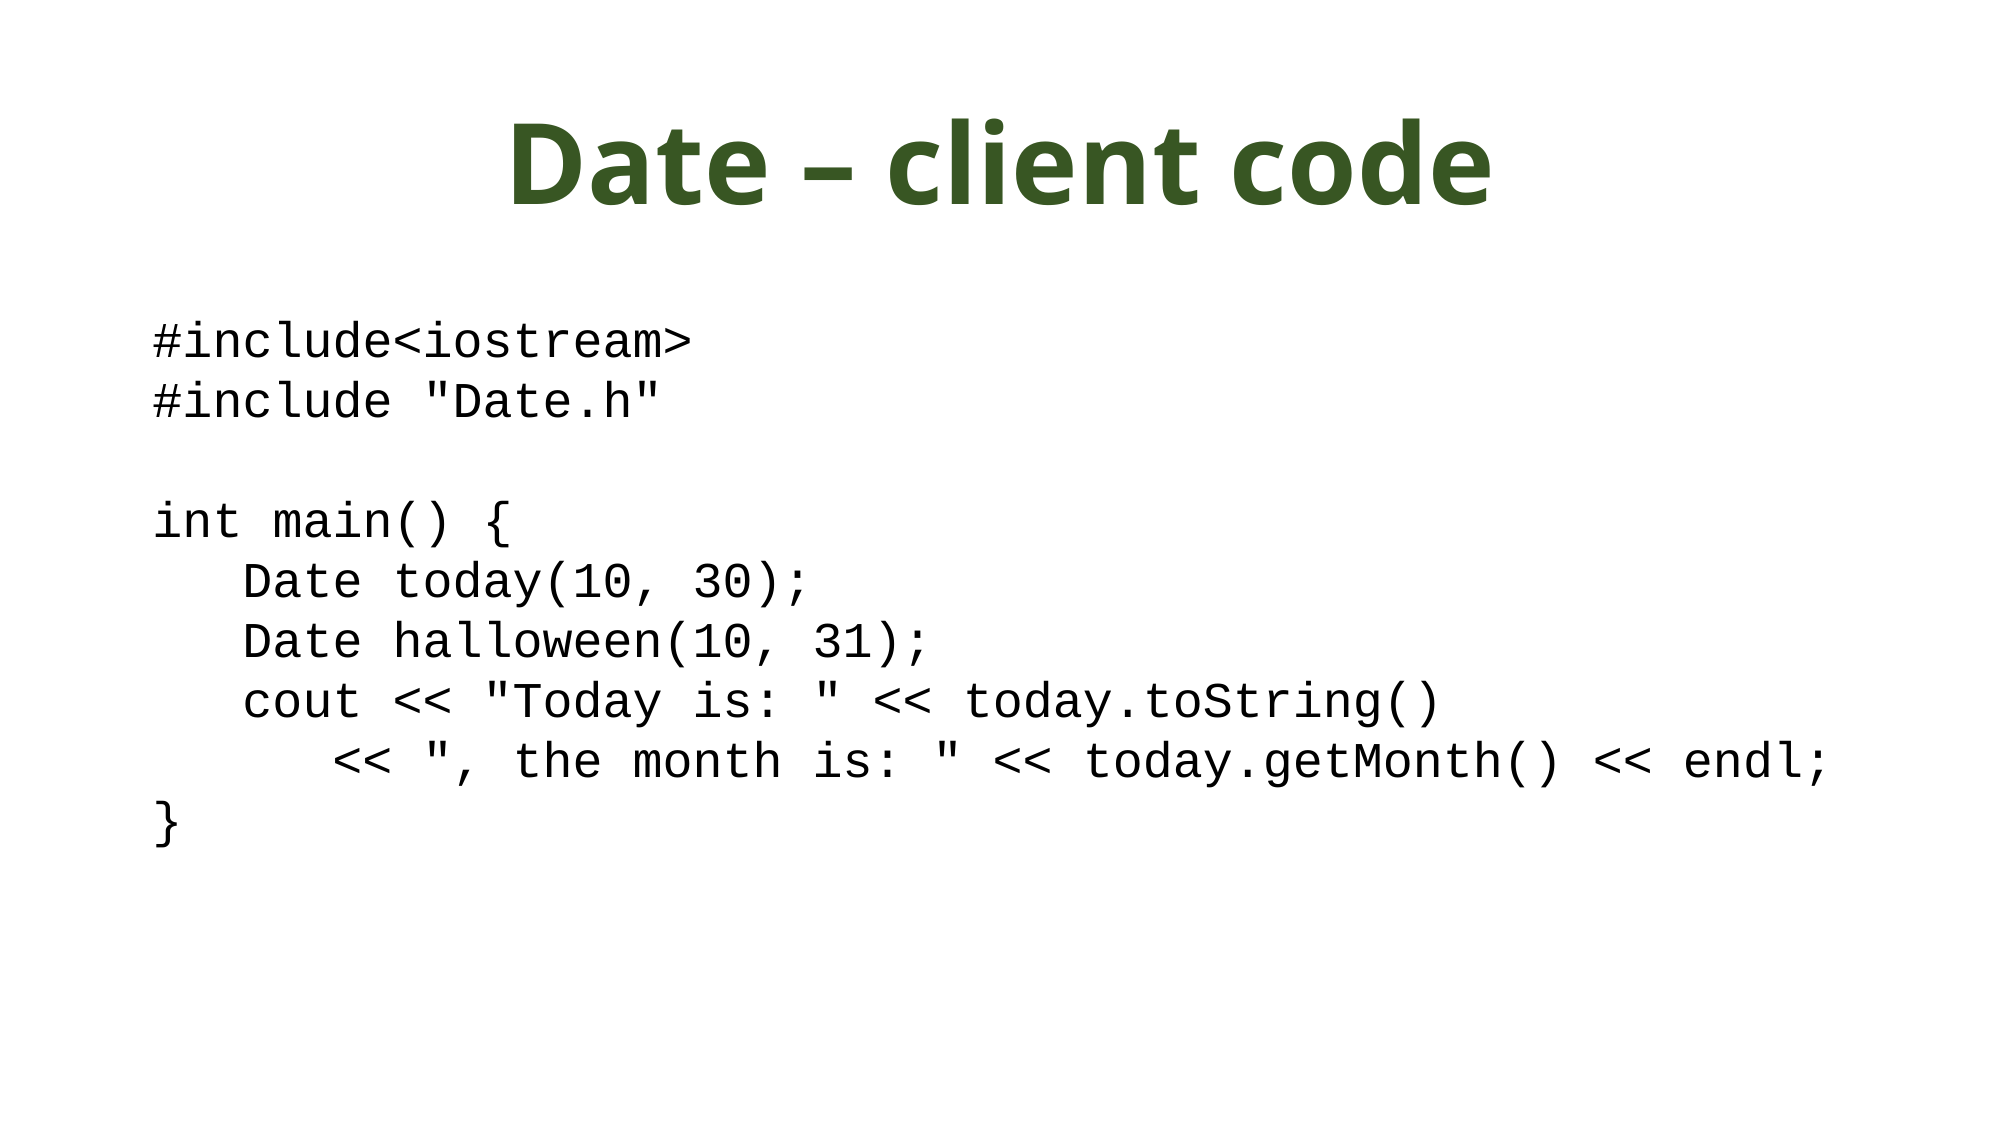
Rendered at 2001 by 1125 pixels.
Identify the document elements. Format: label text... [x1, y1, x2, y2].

title Date – client code [137, 59, 1863, 278]
list #include<iostream> #include "Date.h" int main() { Date today(10, 30); Date halloween(10, 31); cout << "Today is: " << today.toString() << ", the month is: " << today.getMonth() << endl; } [137, 299, 1863, 1014]
